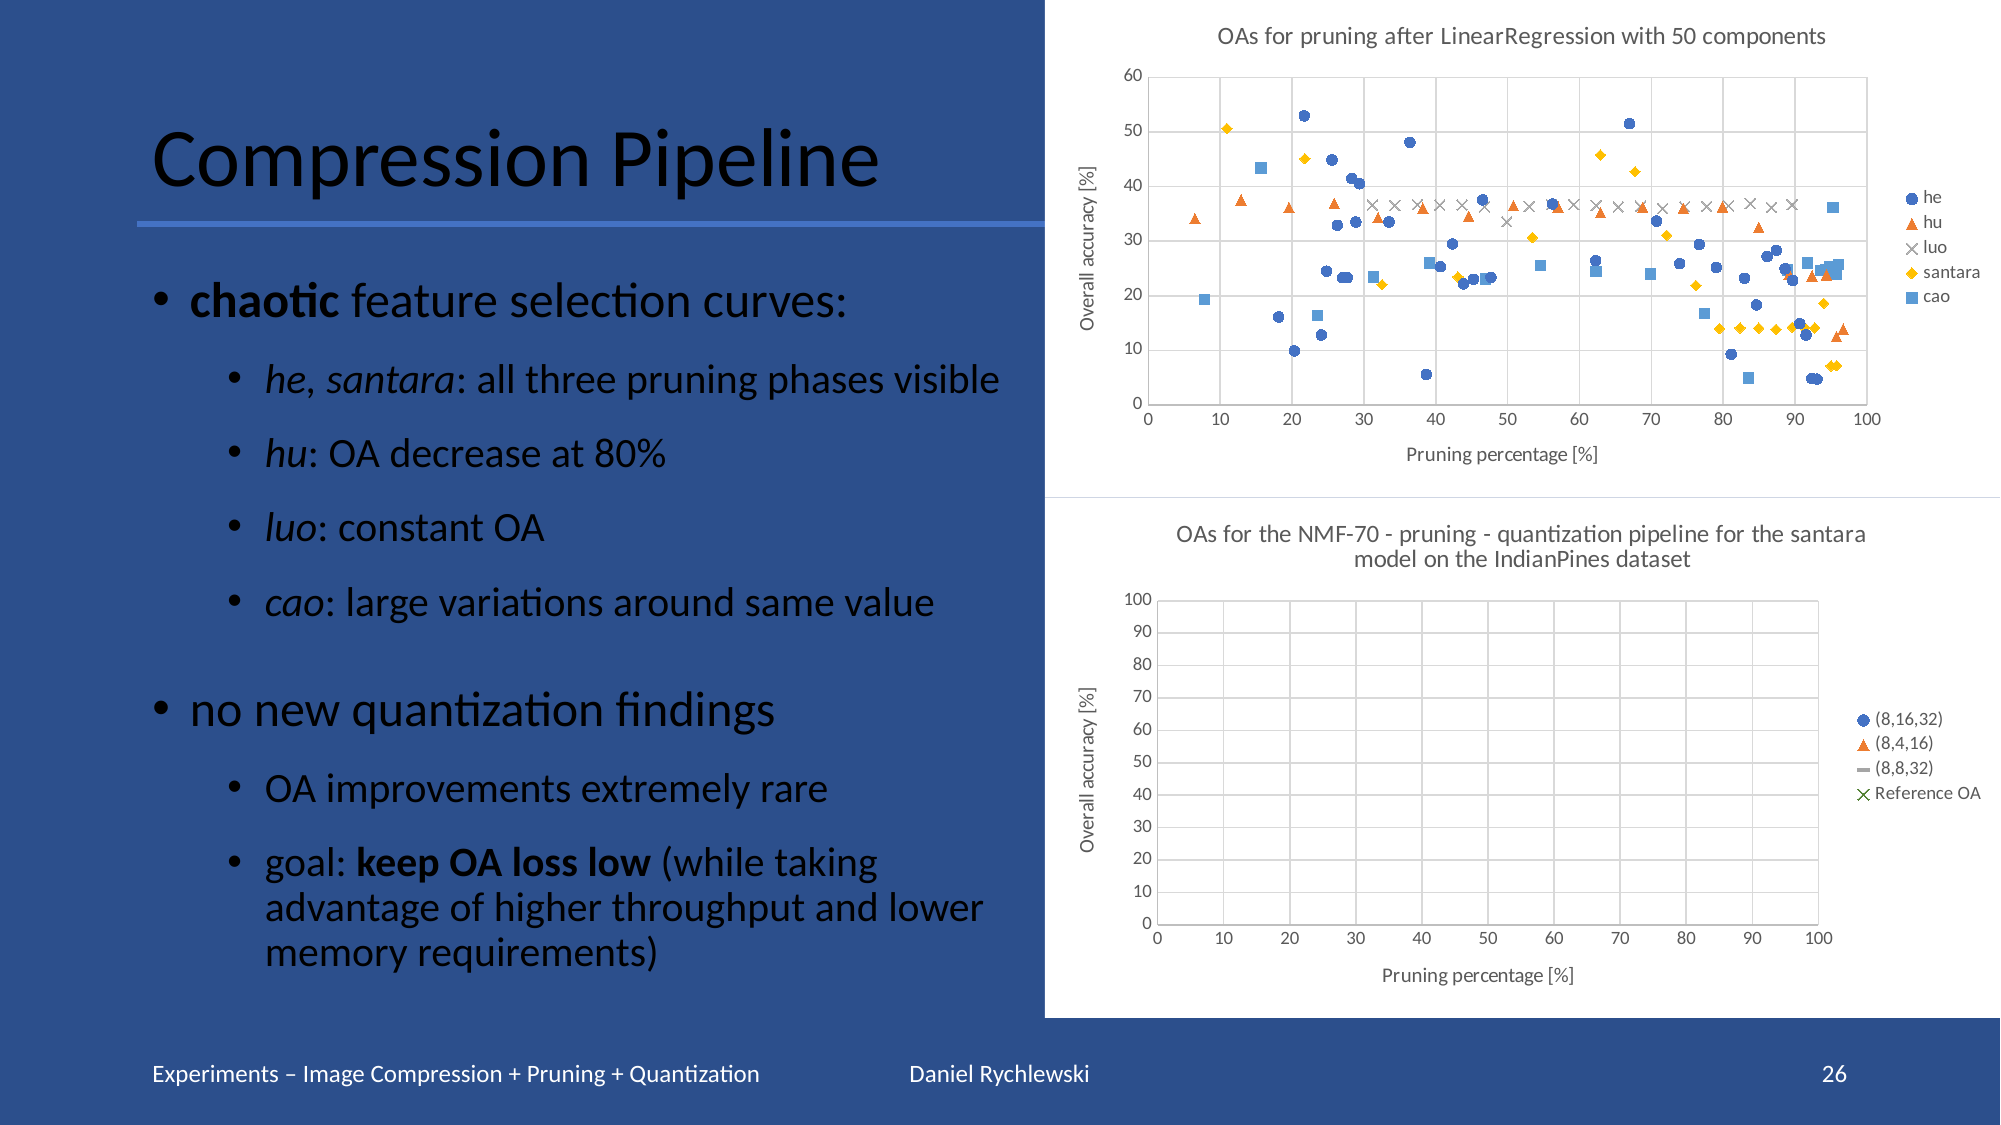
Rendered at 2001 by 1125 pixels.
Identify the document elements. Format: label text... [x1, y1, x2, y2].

slide_number Experiments – Image Compression + Pruning + Quantization [137, 1042, 662, 1103]
list chaotic feature selection curves: he, santara: all three pruning phases visible hu: OA decrease at 80% luo: constant OA cao: large variations around same value no new quantization findings OA improvements extremely rare goal: keep OA loss low (while taking advantage of higher throughput and lower memory requirements) [137, 266, 1035, 1014]
chart [1044, 0, 2000, 1018]
slide_number 26 [1412, 1042, 1863, 1103]
list Compression Pipeline [137, 45, 1044, 202]
footer Daniel Rychlewski [662, 1042, 1338, 1103]
